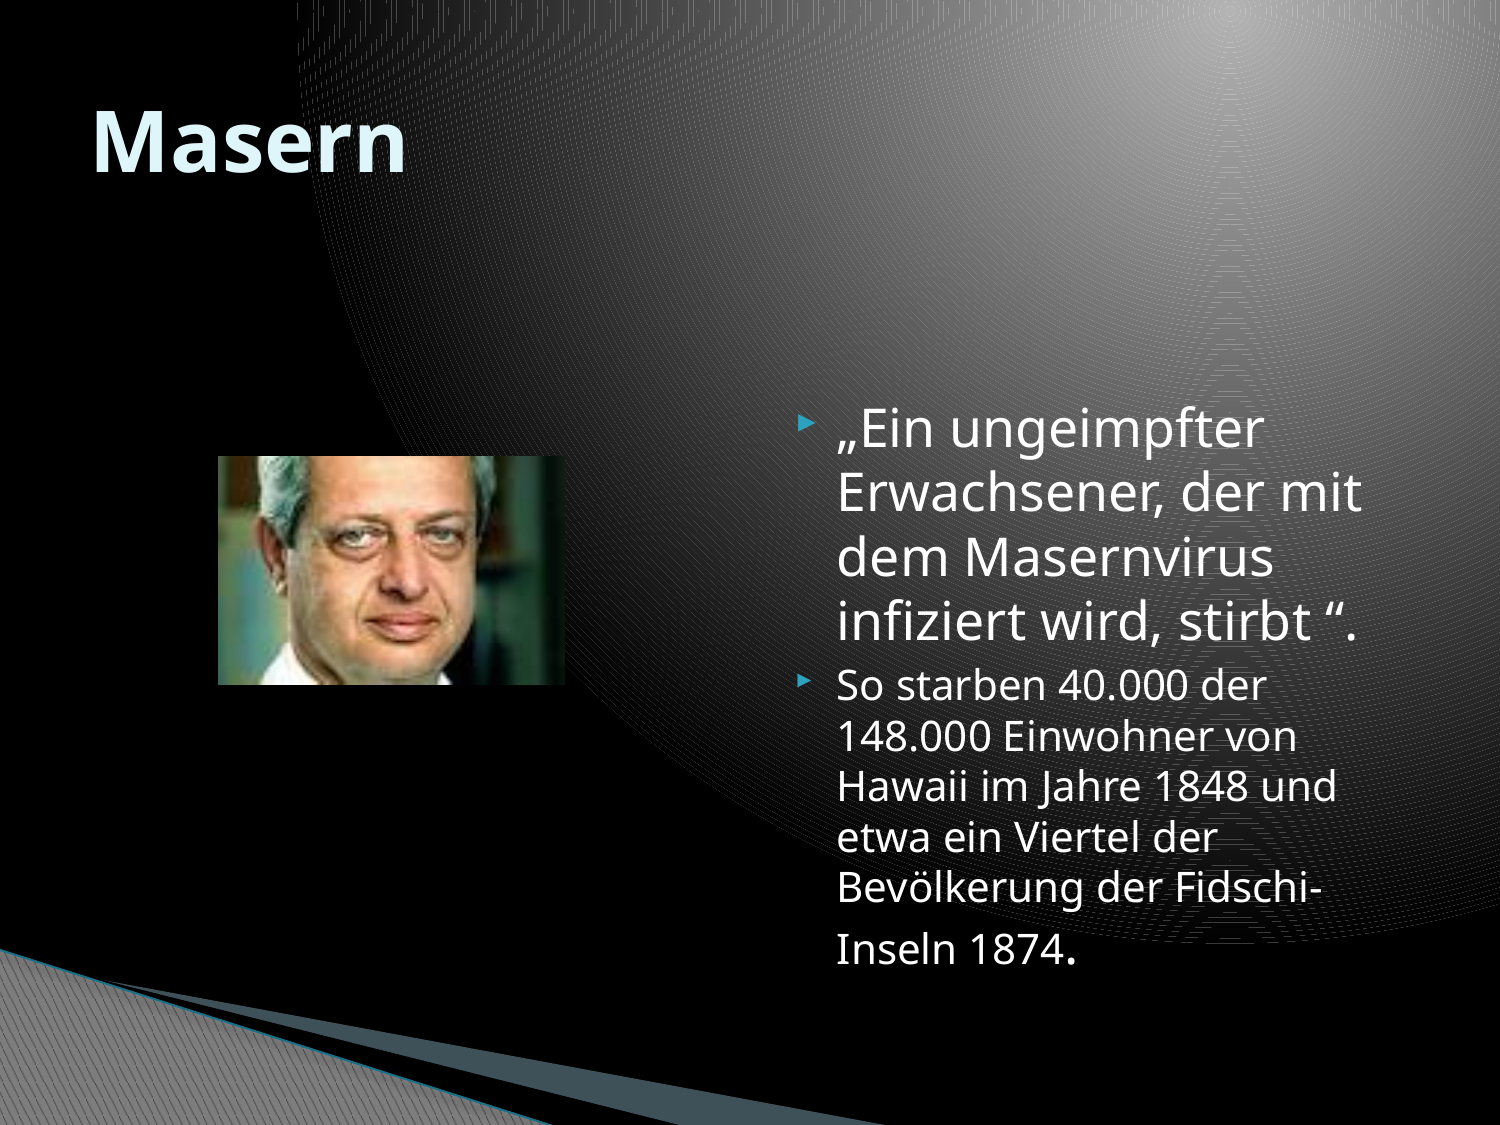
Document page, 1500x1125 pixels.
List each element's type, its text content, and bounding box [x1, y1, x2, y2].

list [218, 455, 565, 686]
picture [0, 952, 543, 1125]
list „Ein ungeimpfter Erwachsener, der mit dem Masernvirus infiziert wird, stirbt “. So starben 40.000 der 148.000 Einwohner von Hawaii im Jahre 1848 und etwa ein Viertel der Bevölkerung der Fidschi-Inseln 1874. [762, 243, 1425, 986]
title Masern [75, 45, 1425, 233]
